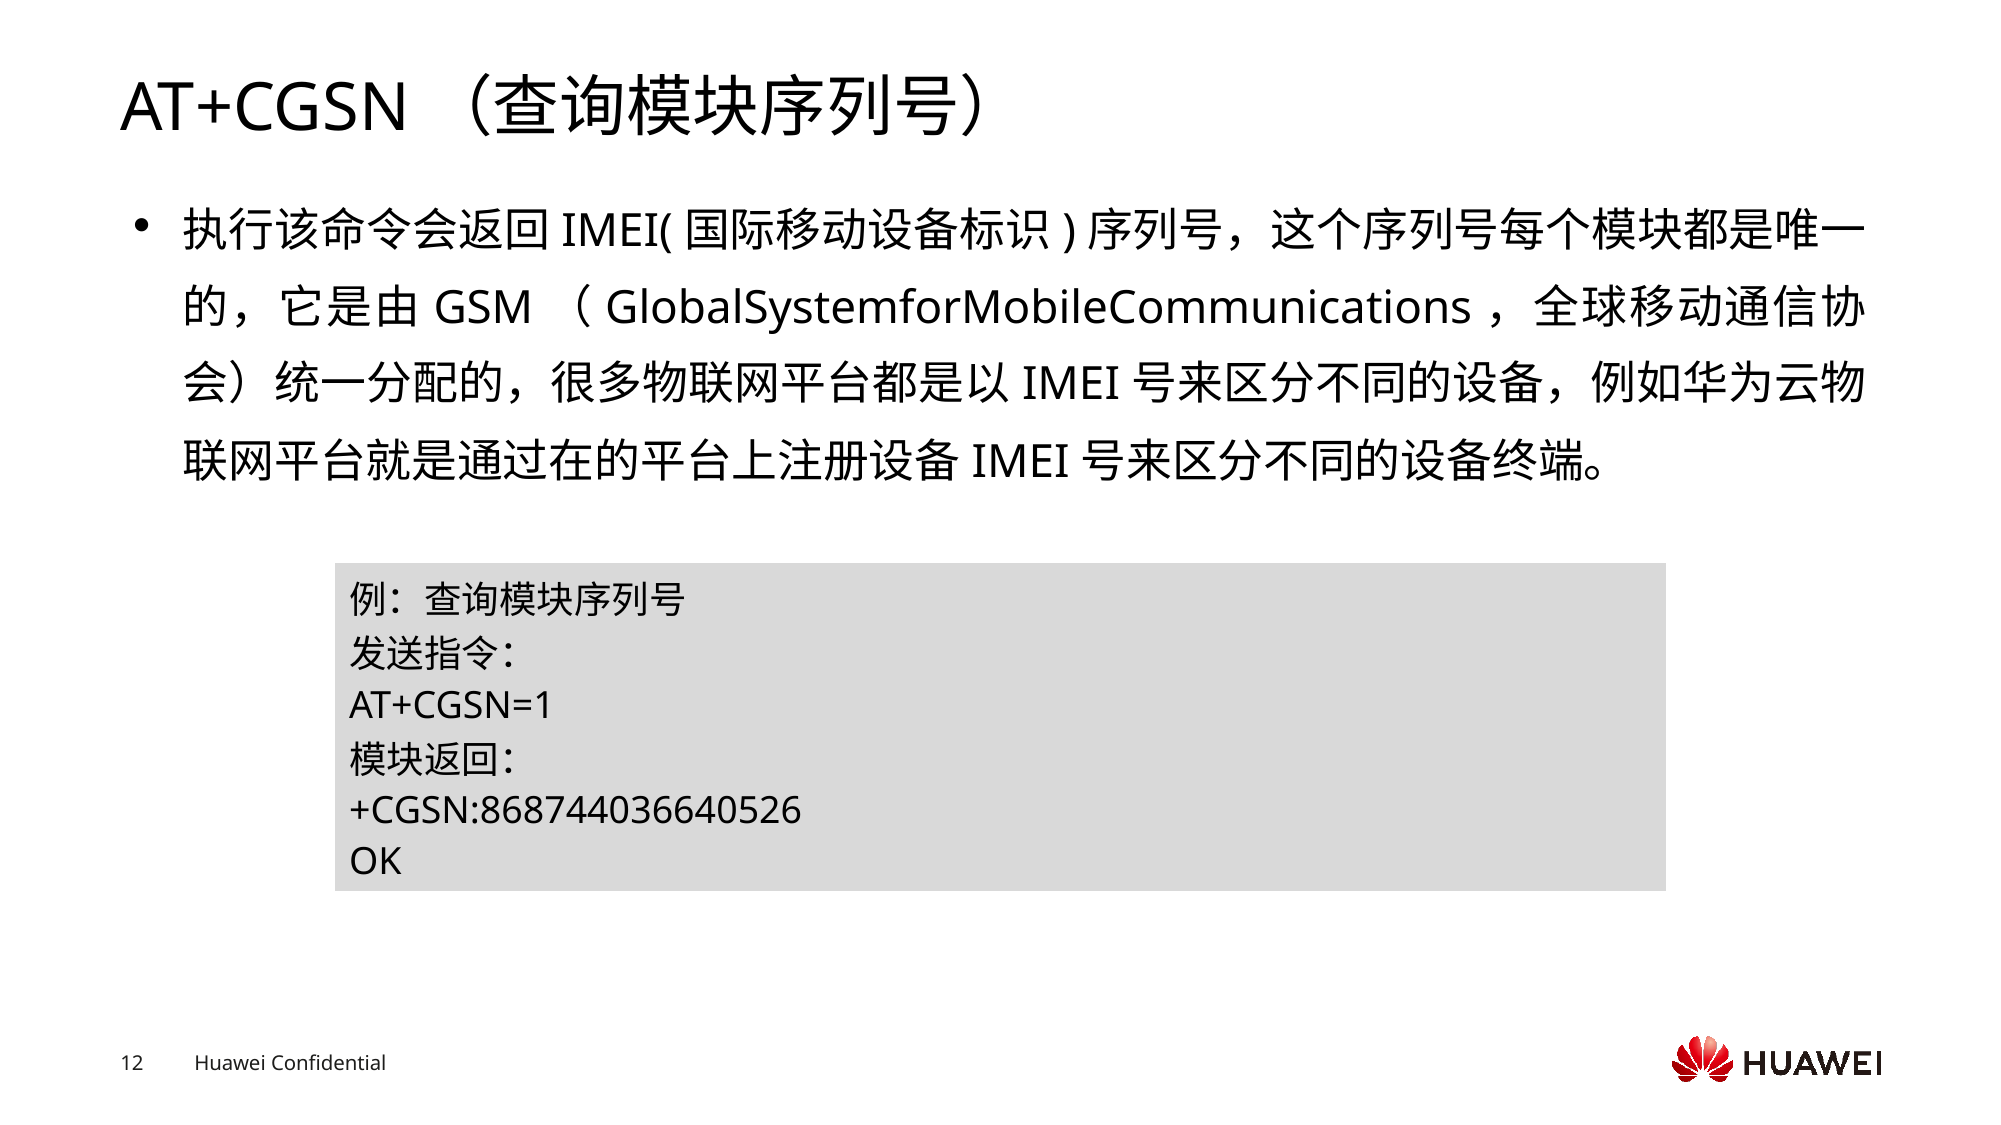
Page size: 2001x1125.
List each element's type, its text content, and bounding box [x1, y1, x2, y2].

list 执行该命令会返回IMEI(国际移动设备标识)序列号，这个序列号每个模块都是唯一的，它是由GSM（GlobalSystemforMobileCommunications，全球移动通信协会）统一分配的，很多物联网平台都是以IMEI号来区分不同的设备，例如华为云物联网平台就是通过在的平台上注册设备IMEI号来区分不同的设备终端。 [119, 171, 1881, 973]
picture [1672, 1036, 1881, 1082]
title AT+CGSN（查询模块序列号） [120, 73, 1880, 154]
table_header 例：查询模块序列号 发送指令： AT+CGSN=1 模块返回： +CGSN:868744036640526 OK [335, 563, 1666, 891]
